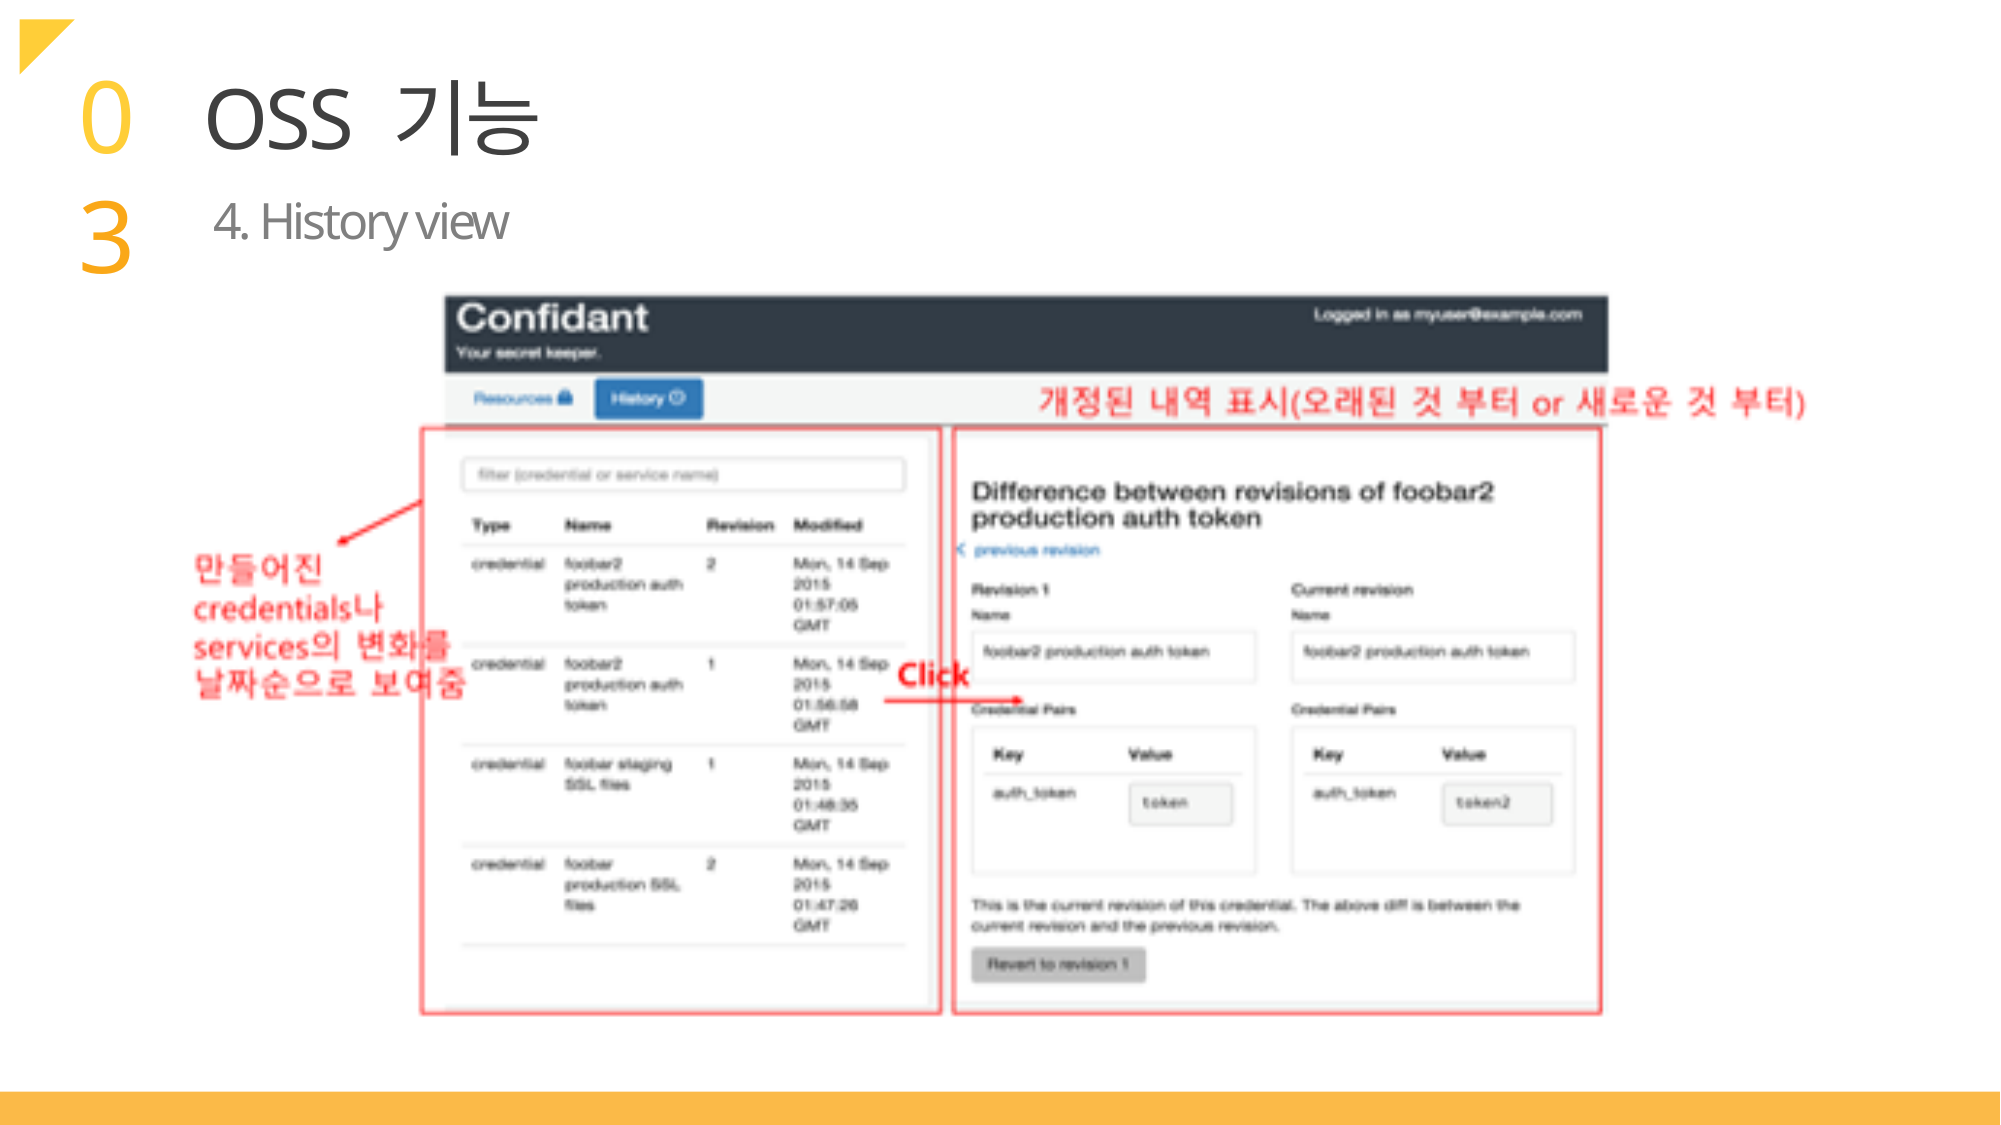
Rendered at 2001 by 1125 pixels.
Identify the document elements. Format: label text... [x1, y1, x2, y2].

text_box [0, 1091, 2000, 1125]
picture [158, 284, 1842, 1027]
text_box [63, 45, 568, 183]
text_box [18, 18, 78, 77]
text_box 4. History view [198, 182, 816, 257]
